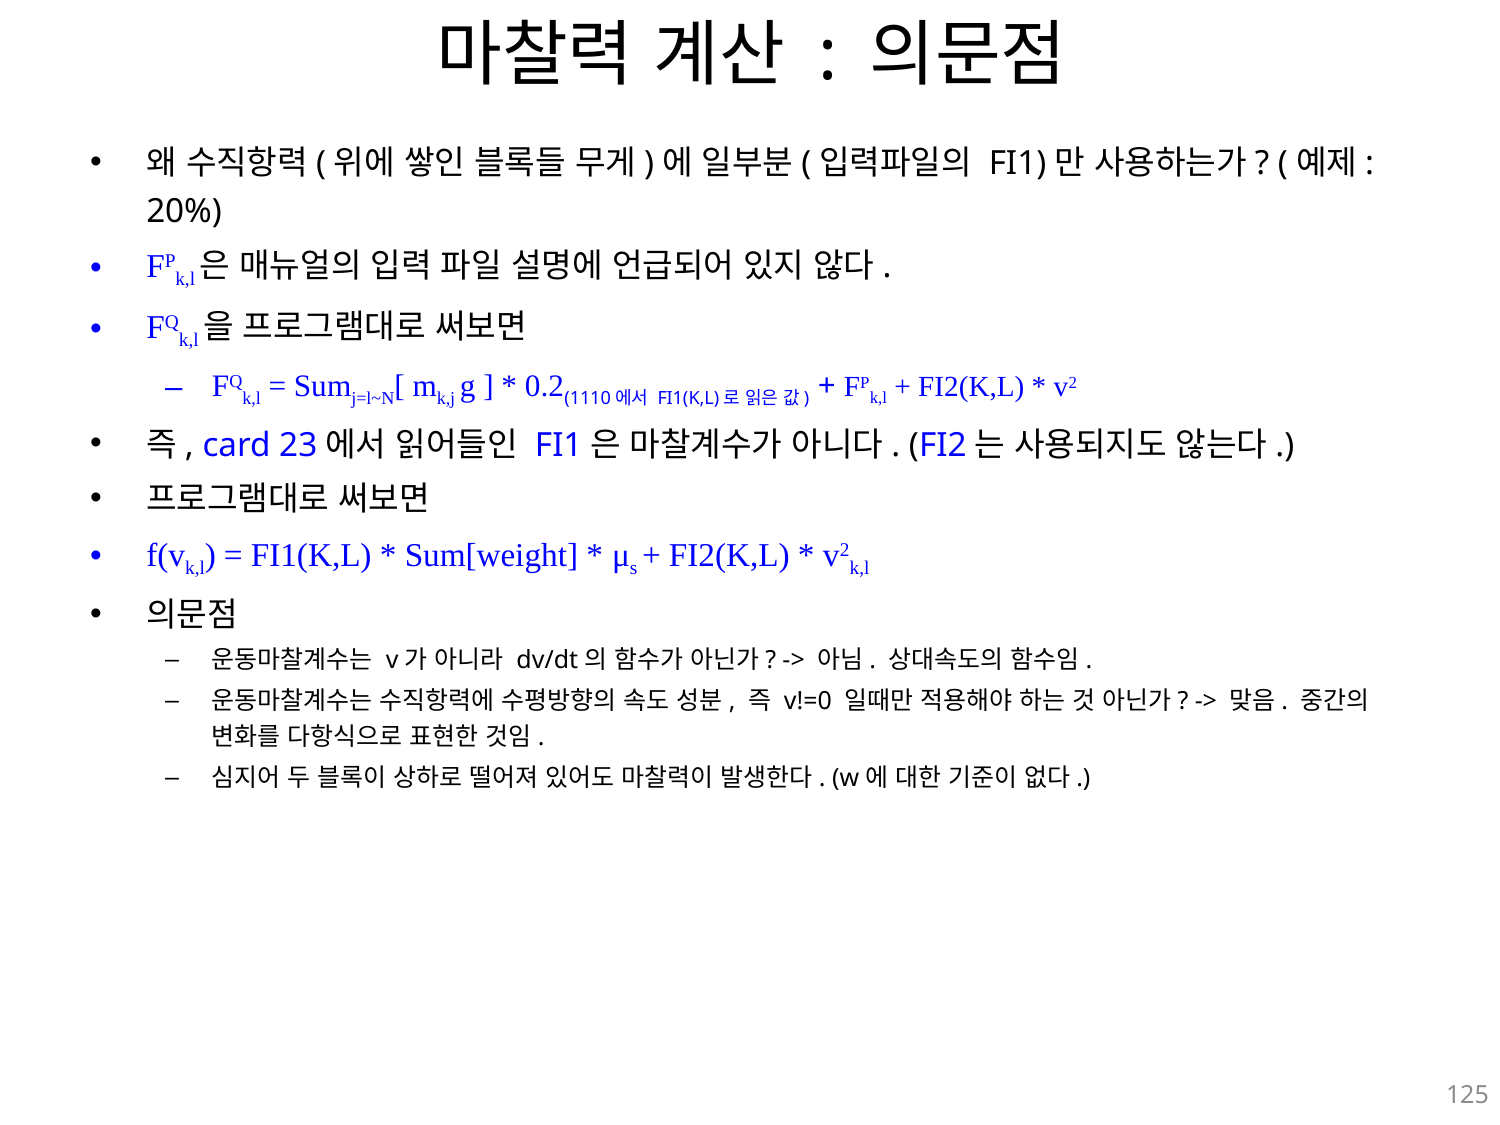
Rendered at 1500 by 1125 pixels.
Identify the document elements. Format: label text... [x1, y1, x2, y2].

list 왜 수직항력(위에 쌓인 블록들 무게)에 일부분(입력파일의 FI1)만 사용하는가? (예제: 20%) FPk,l은 매뉴얼의 입력 파일 설명에 언급되어 있지 않다. FQk,l을 프로그램대로 써보면 FQk,l = Sumj=l~N[ mk,j g ] * 0.2(1110에서 FI1(K,L)로 읽은 값) + FPk,l + FI2(K,L) * v2 즉, card 23에서 읽어들인 FI1은 마찰계수가 아니다. (FI2는 사용되지도 않는다.) 프로그램대로 써보면 f(vk,l) = FI1(K,L) * Sum[weight] * μs + FI2(K,L) * v2k,l 의문점 운동마찰계수는 v가 아니라 dv/dt의 함수가 아닌가? -> 아님. 상대속도의 함수임. 운동마찰계수는 수직항력에 수평방향의 속도 성분, 즉 v!=0 일때만 적용해야 하는 것 아닌가? -> 맞음. 중간의 변화를 다항식으로 표현한 것임. 심지어 두 블록이 상하로 떨어져 있어도 마찰력이 발생한다. (w에 대한 기준이 없다.) [75, 125, 1425, 1005]
title 마찰력 계산 : 의문점 [76, 0, 1427, 102]
slide_number 125 [1153, 1065, 1500, 1125]
